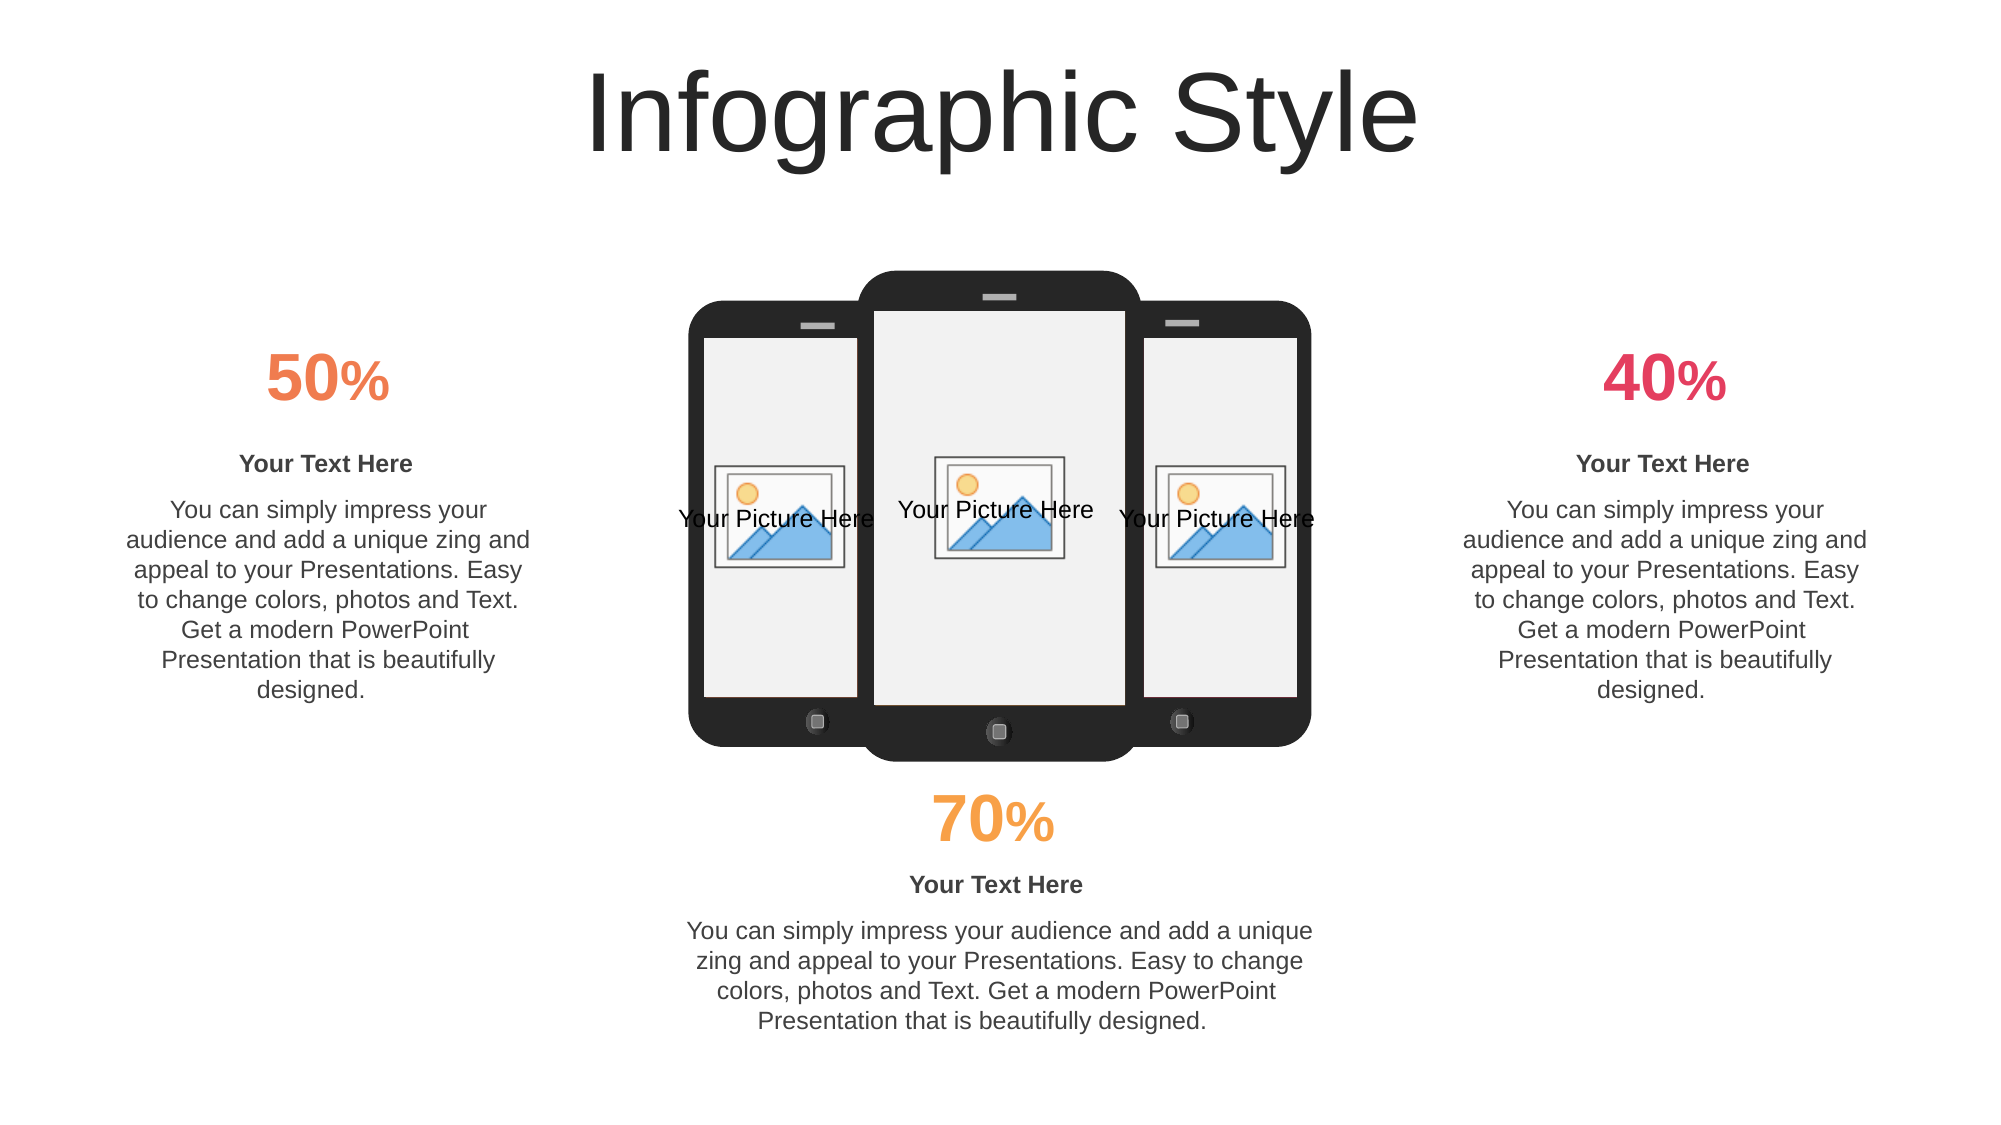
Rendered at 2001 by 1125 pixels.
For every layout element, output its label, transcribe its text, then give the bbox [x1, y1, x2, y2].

list Infographic Style [53, 55, 1952, 175]
text_box 70% [916, 767, 1084, 861]
text_box 40% [1581, 326, 1749, 422]
picture [874, 311, 1126, 706]
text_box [1446, 440, 1884, 714]
picture [703, 337, 857, 698]
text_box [644, 861, 1356, 1044]
text_box 50% [239, 326, 417, 422]
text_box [109, 440, 548, 714]
picture [1143, 337, 1298, 698]
